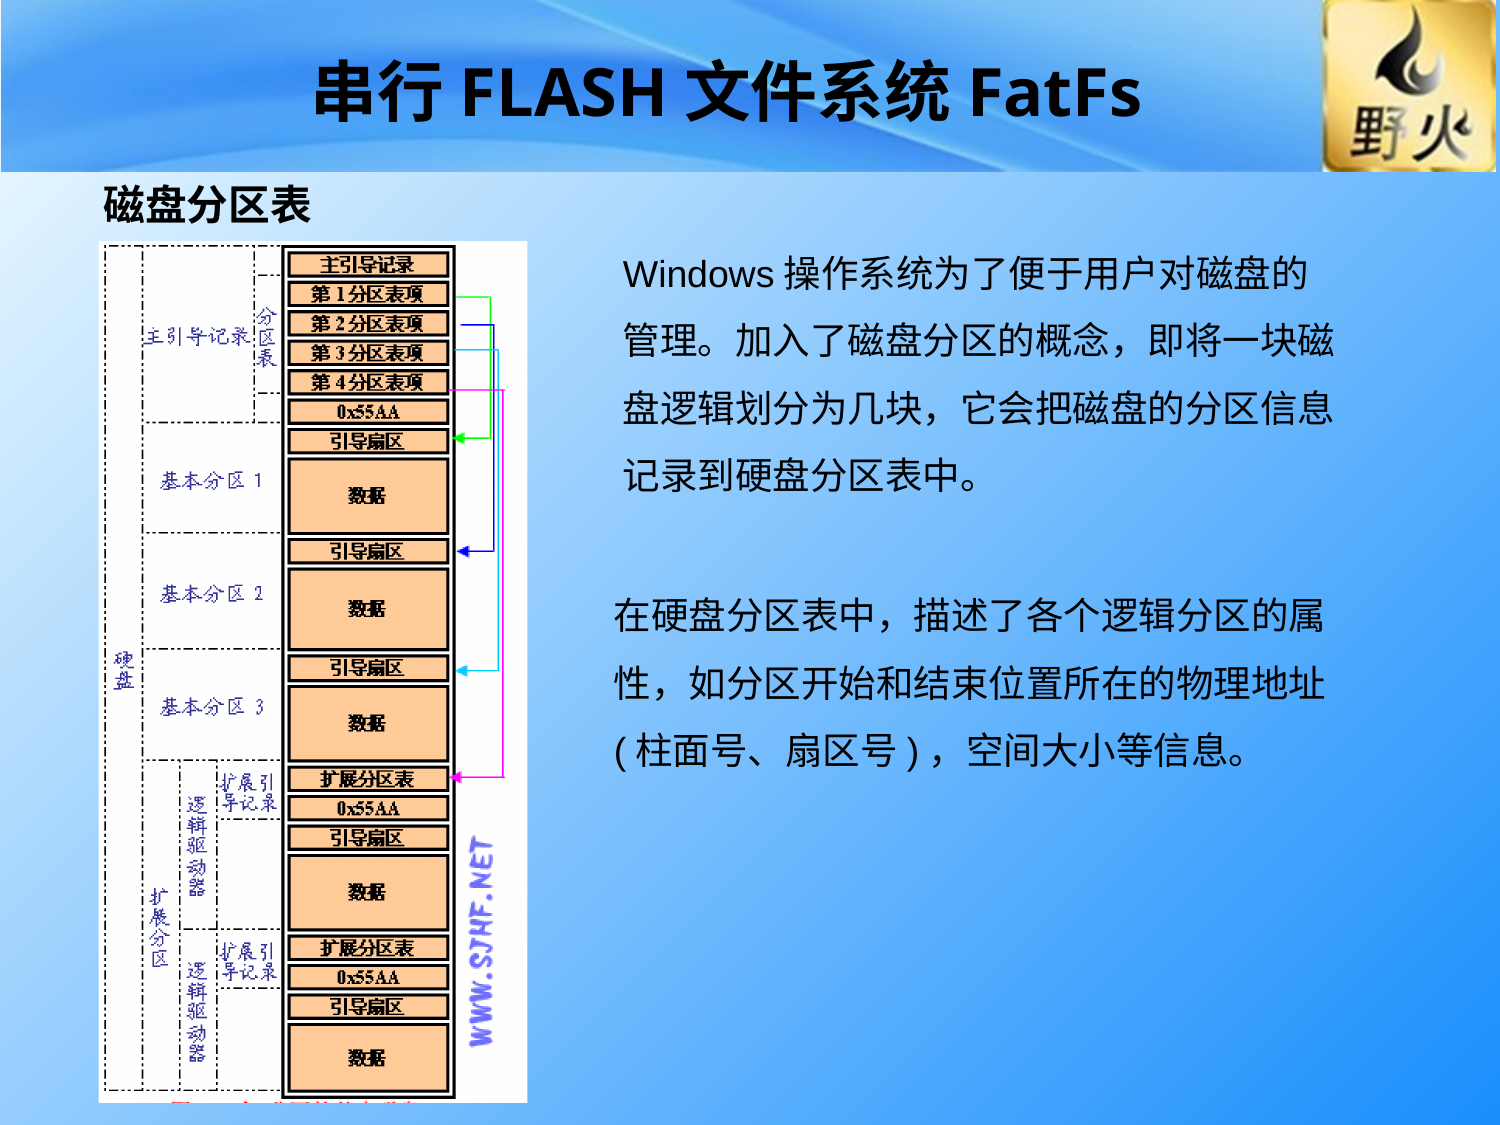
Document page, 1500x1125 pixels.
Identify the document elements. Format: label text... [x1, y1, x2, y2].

text_box Windows操作系统为了便于用户对磁盘的管理。加入了磁盘分区的概念，即将一块磁盘逻辑划分为几块，它会把磁盘的分区信息记录到硬盘分区表中。 [608, 237, 1359, 505]
picture [1, 0, 1496, 172]
text_box 磁盘分区表 [88, 174, 1500, 237]
picture [98, 241, 528, 1104]
text_box 在硬盘分区表中，描述了各个逻辑分区的属性，如分区开始和结束位置所在的物理地址(柱面号、扇区号)，空间大小等信息。 [599, 562, 1350, 780]
